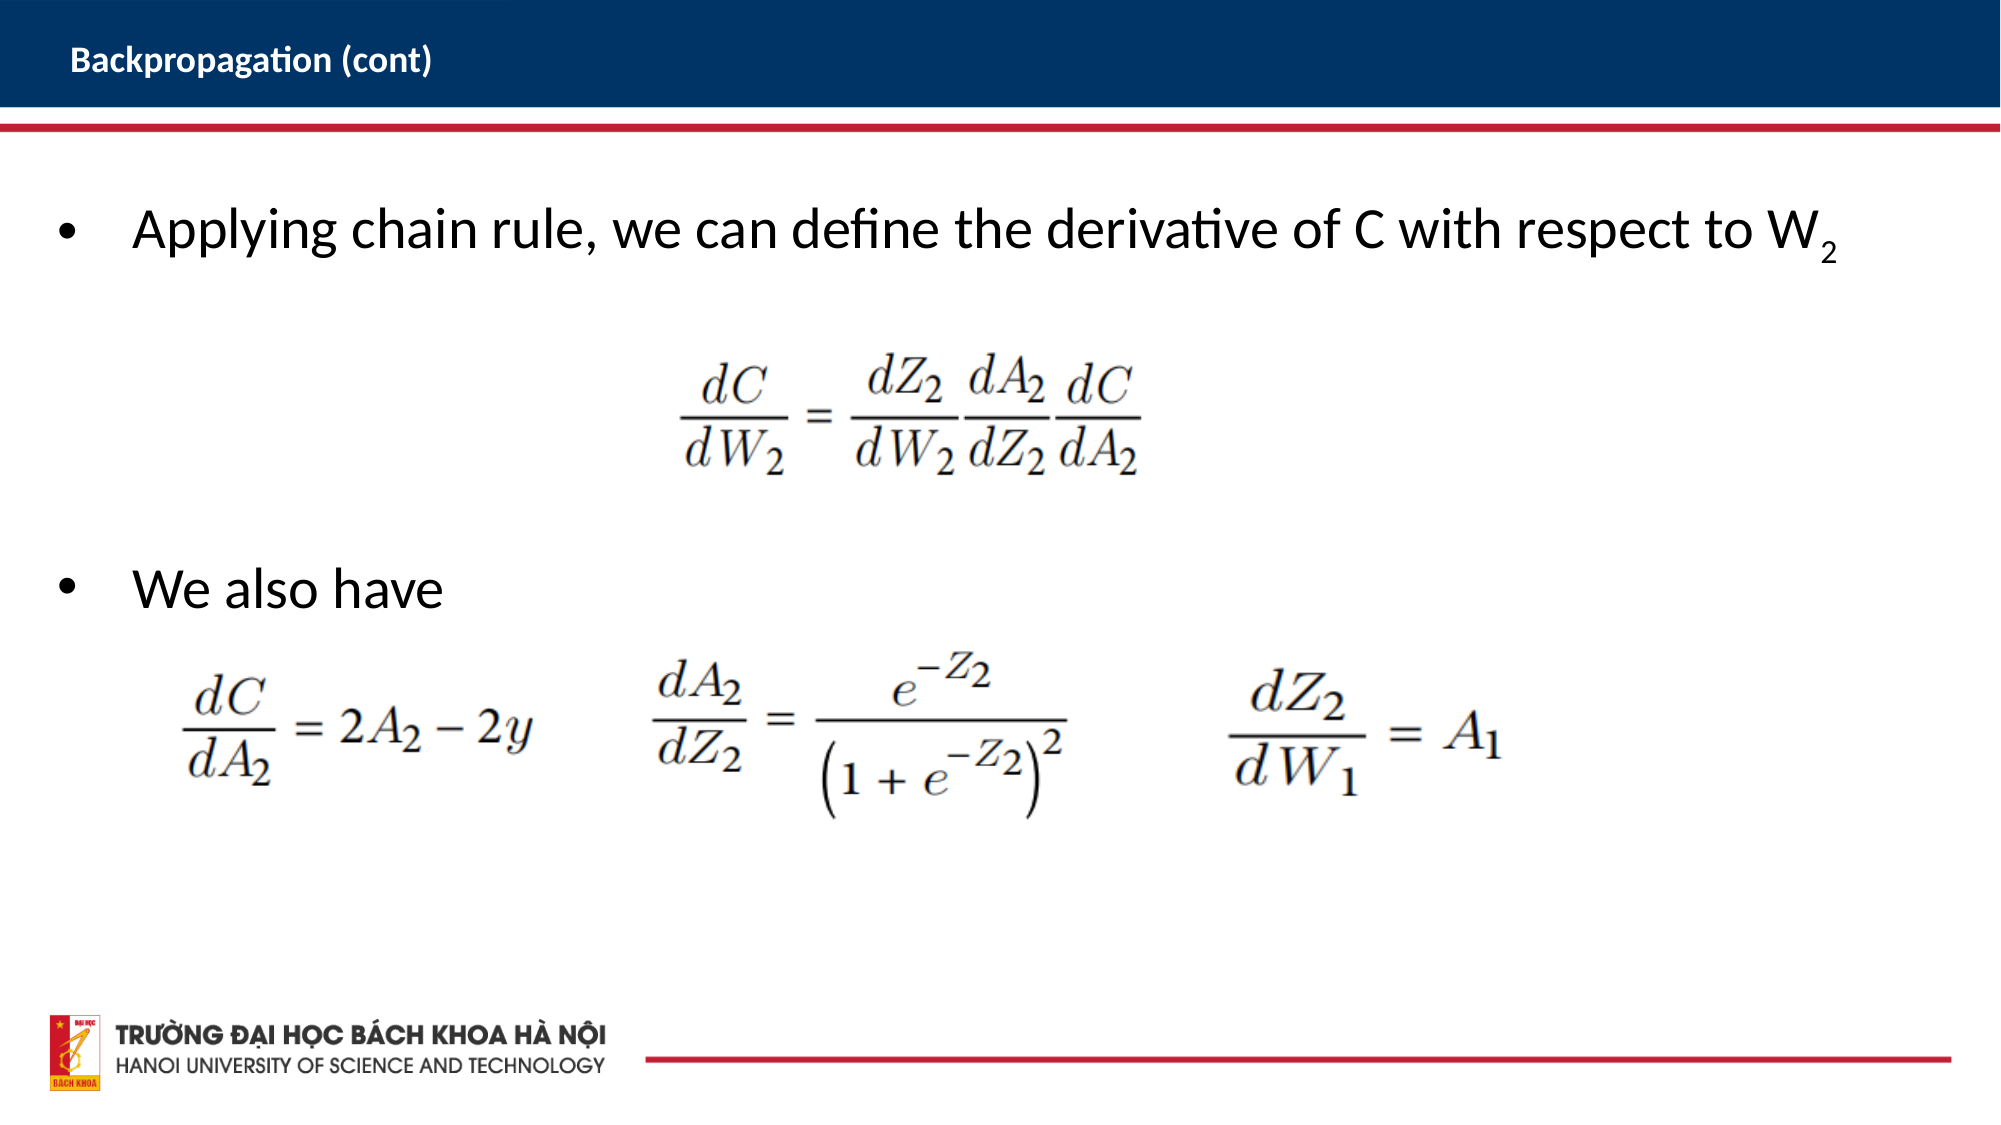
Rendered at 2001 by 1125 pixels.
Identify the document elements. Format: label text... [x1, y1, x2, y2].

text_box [574, 610, 1190, 876]
picture [0, 0, 2001, 1125]
text_box Applying chain rule, we can define the derivative of C with respect to W2 We also have [43, 183, 1932, 989]
text_box Backpropagation (cont) [55, 28, 1945, 100]
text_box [621, 314, 1232, 510]
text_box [1165, 621, 1566, 818]
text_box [101, 644, 569, 842]
